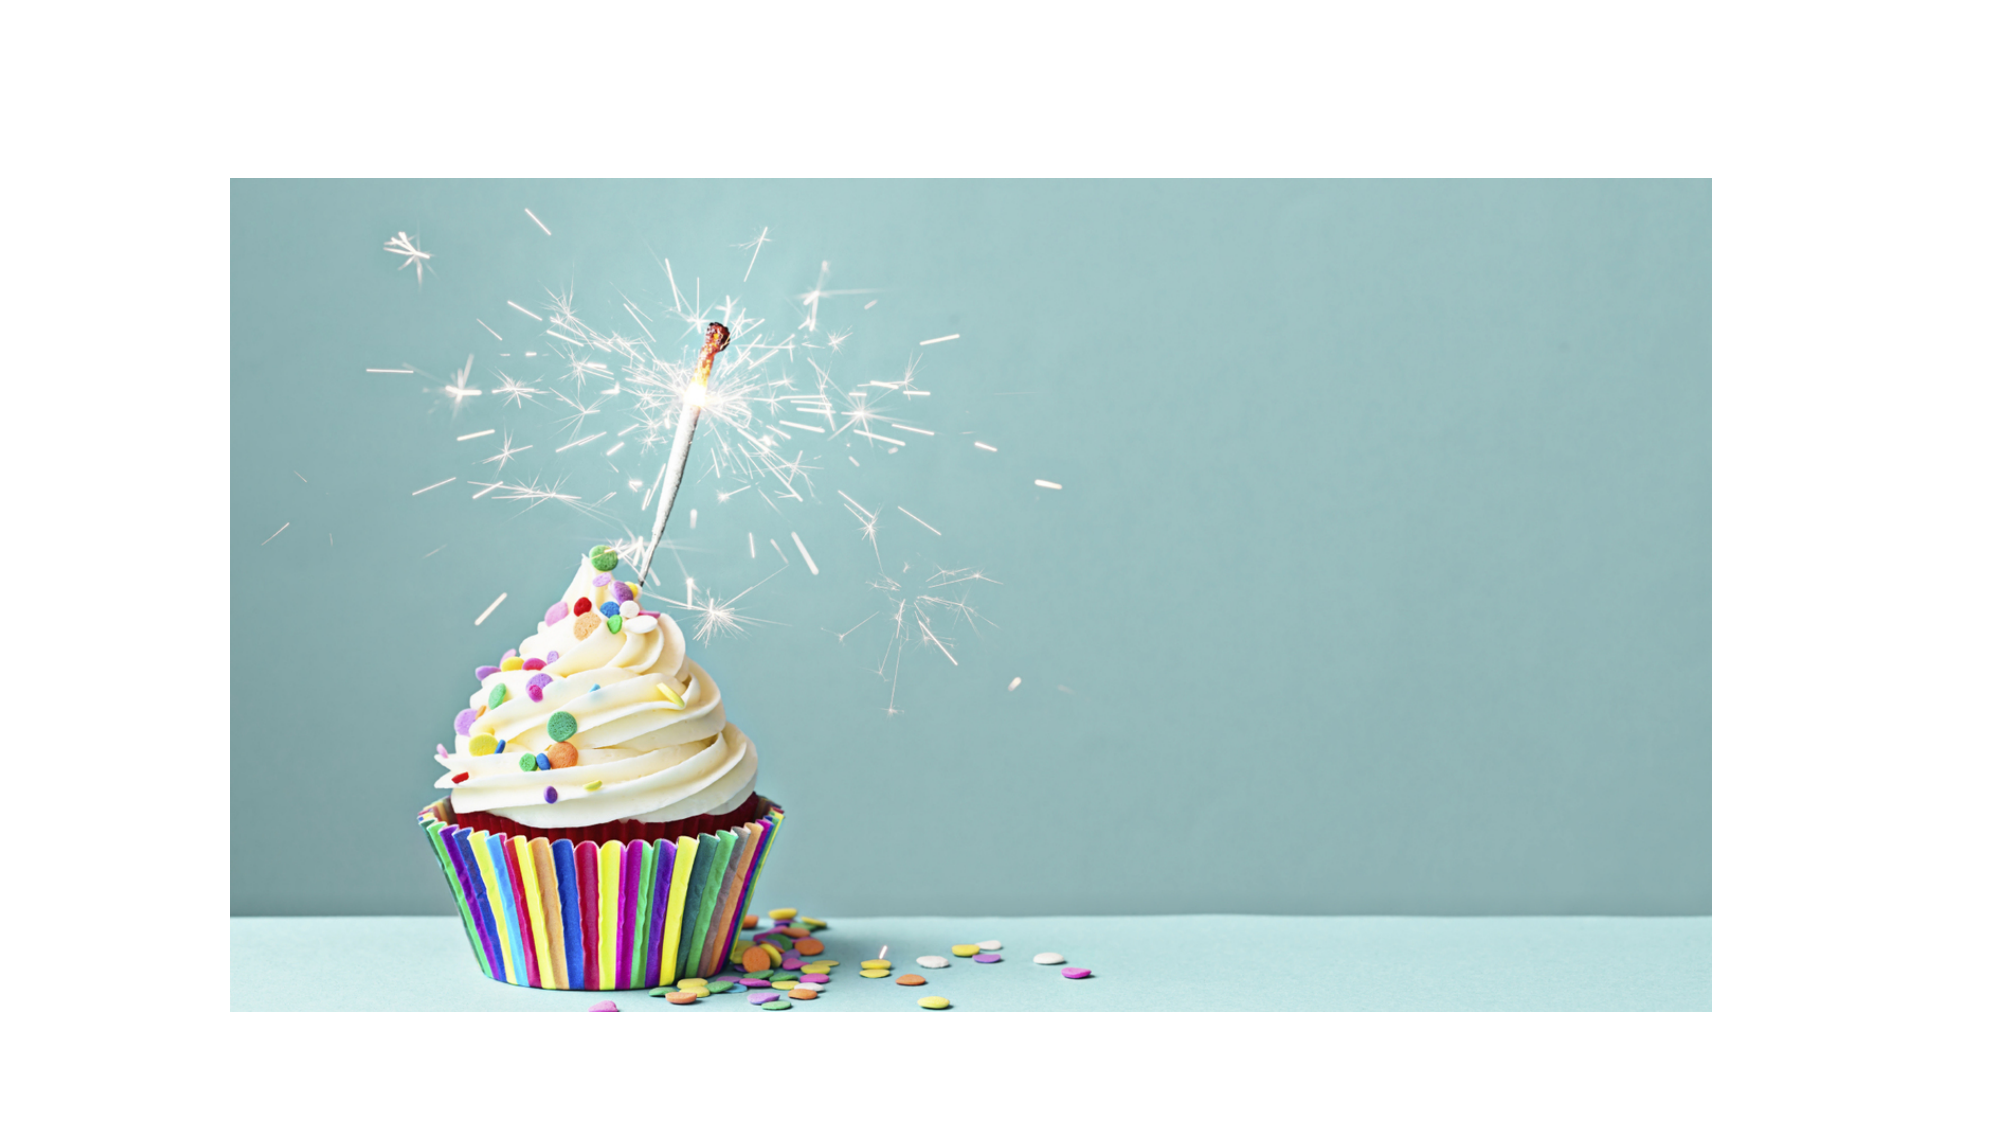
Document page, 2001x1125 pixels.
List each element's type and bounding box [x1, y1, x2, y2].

picture [229, 178, 1712, 1012]
